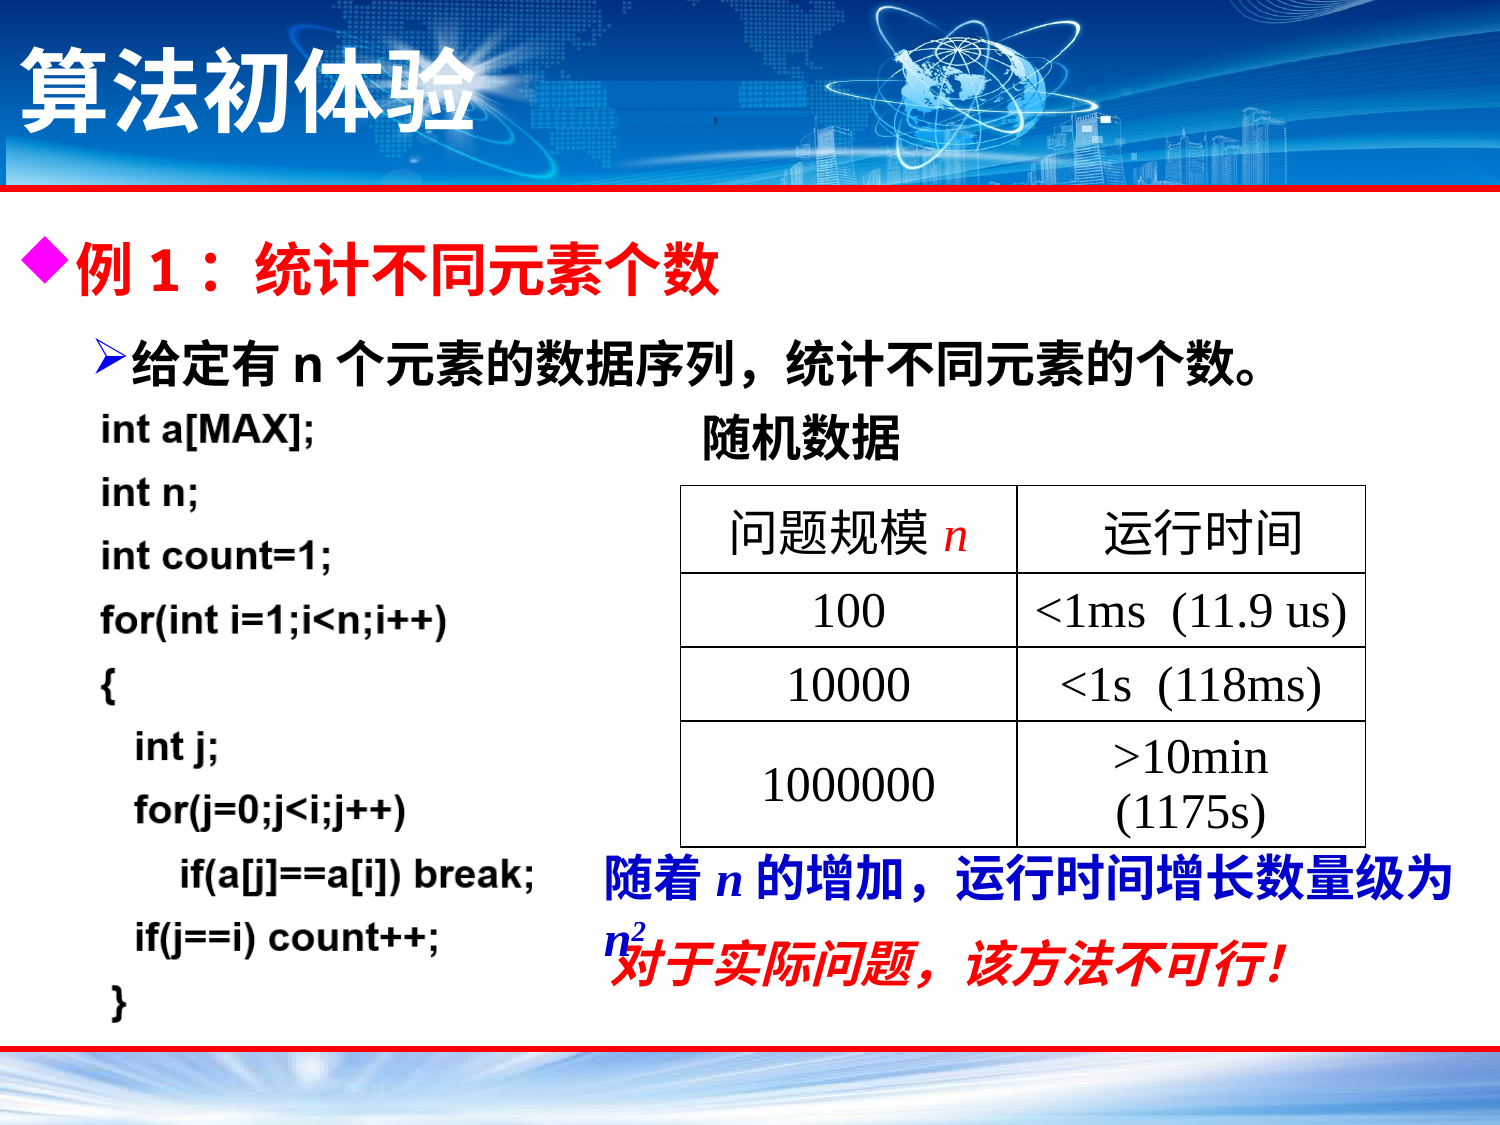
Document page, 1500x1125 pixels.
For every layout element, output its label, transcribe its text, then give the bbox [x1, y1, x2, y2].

table_cell 100 [681, 574, 1016, 646]
table_header 问题规模n [681, 486, 1016, 572]
list 例1：统计不同元素个数 给定有n个元素的数据序列，统计不同元素的个数。 [1, 190, 1500, 1049]
text_box 对于实际问题，该方法不可行！ [595, 974, 1471, 1000]
table_header 运行时间 [1018, 486, 1365, 572]
picture [62, 401, 562, 1041]
table_cell >10min (1175s) [1018, 722, 1365, 838]
text_box 随机数据 [686, 398, 934, 474]
picture [0, 0, 1500, 185]
table_cell <1s (118ms) [1018, 648, 1365, 720]
table_cell 10000 [681, 648, 1016, 720]
table_cell 1000000 [681, 722, 1016, 838]
picture [0, 1052, 1500, 1125]
title 算法初体验 [3, 2, 1500, 189]
table_cell <1ms (11.9 us) [1018, 574, 1365, 646]
text_box 随着n的增加，运行时间增长数量级为n2 [589, 838, 1500, 974]
